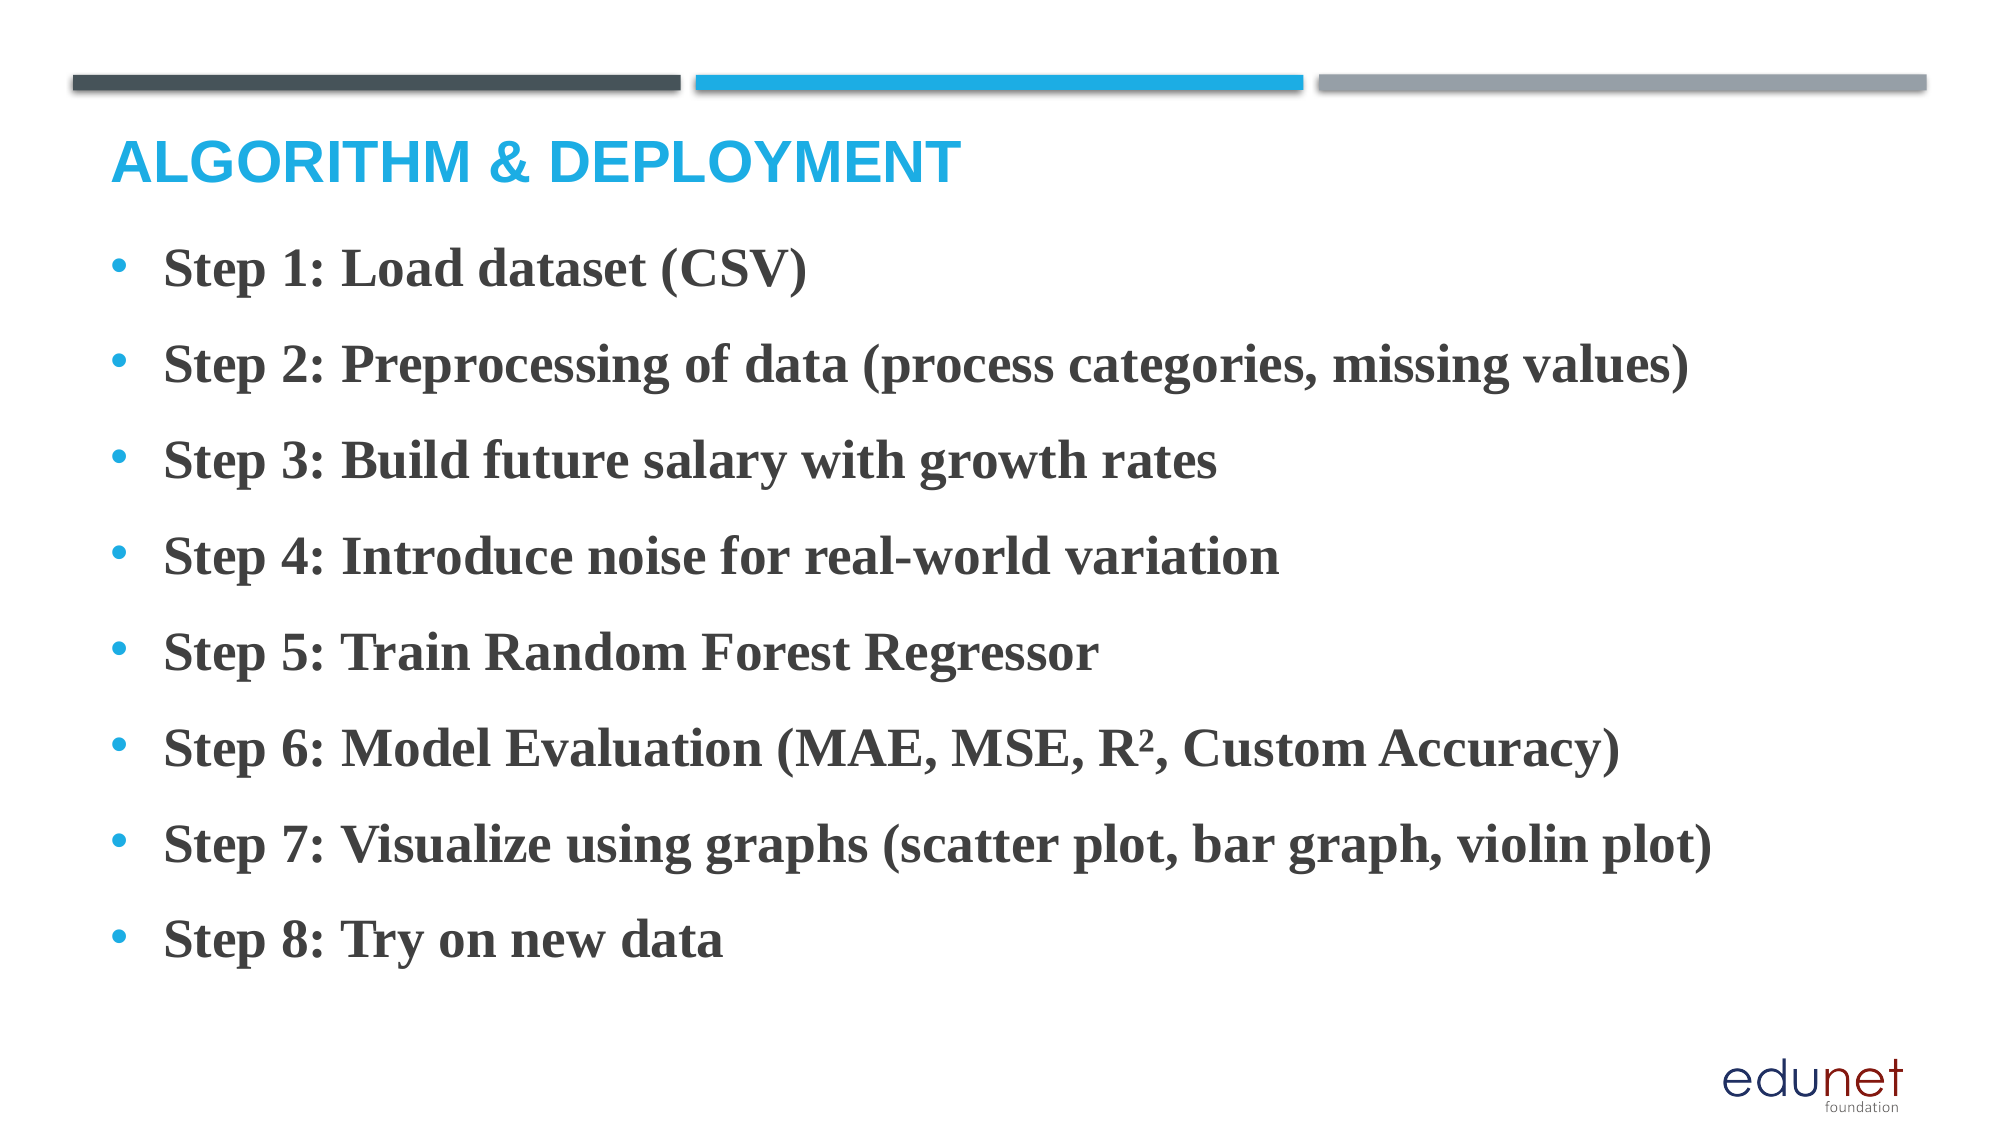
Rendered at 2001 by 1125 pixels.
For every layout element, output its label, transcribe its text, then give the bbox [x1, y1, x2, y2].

title Algorithm & Deployment [95, 115, 1905, 203]
list Step 1: Load dataset (CSV) Step 2: Preprocessing of data (process categories, missing values) Step 3: Build future salary with growth rates Step 4: Introduce noise for real-world variation Step 5: Train Random Forest Regressor Step 6: Model Evaluation (MAE, MSE, R², Custom Accuracy) Step 7: Visualize using graphs (scatter plot, bar graph, violin plot) Step 8: Try on new data [95, 213, 1905, 981]
picture [1719, 1056, 1905, 1116]
